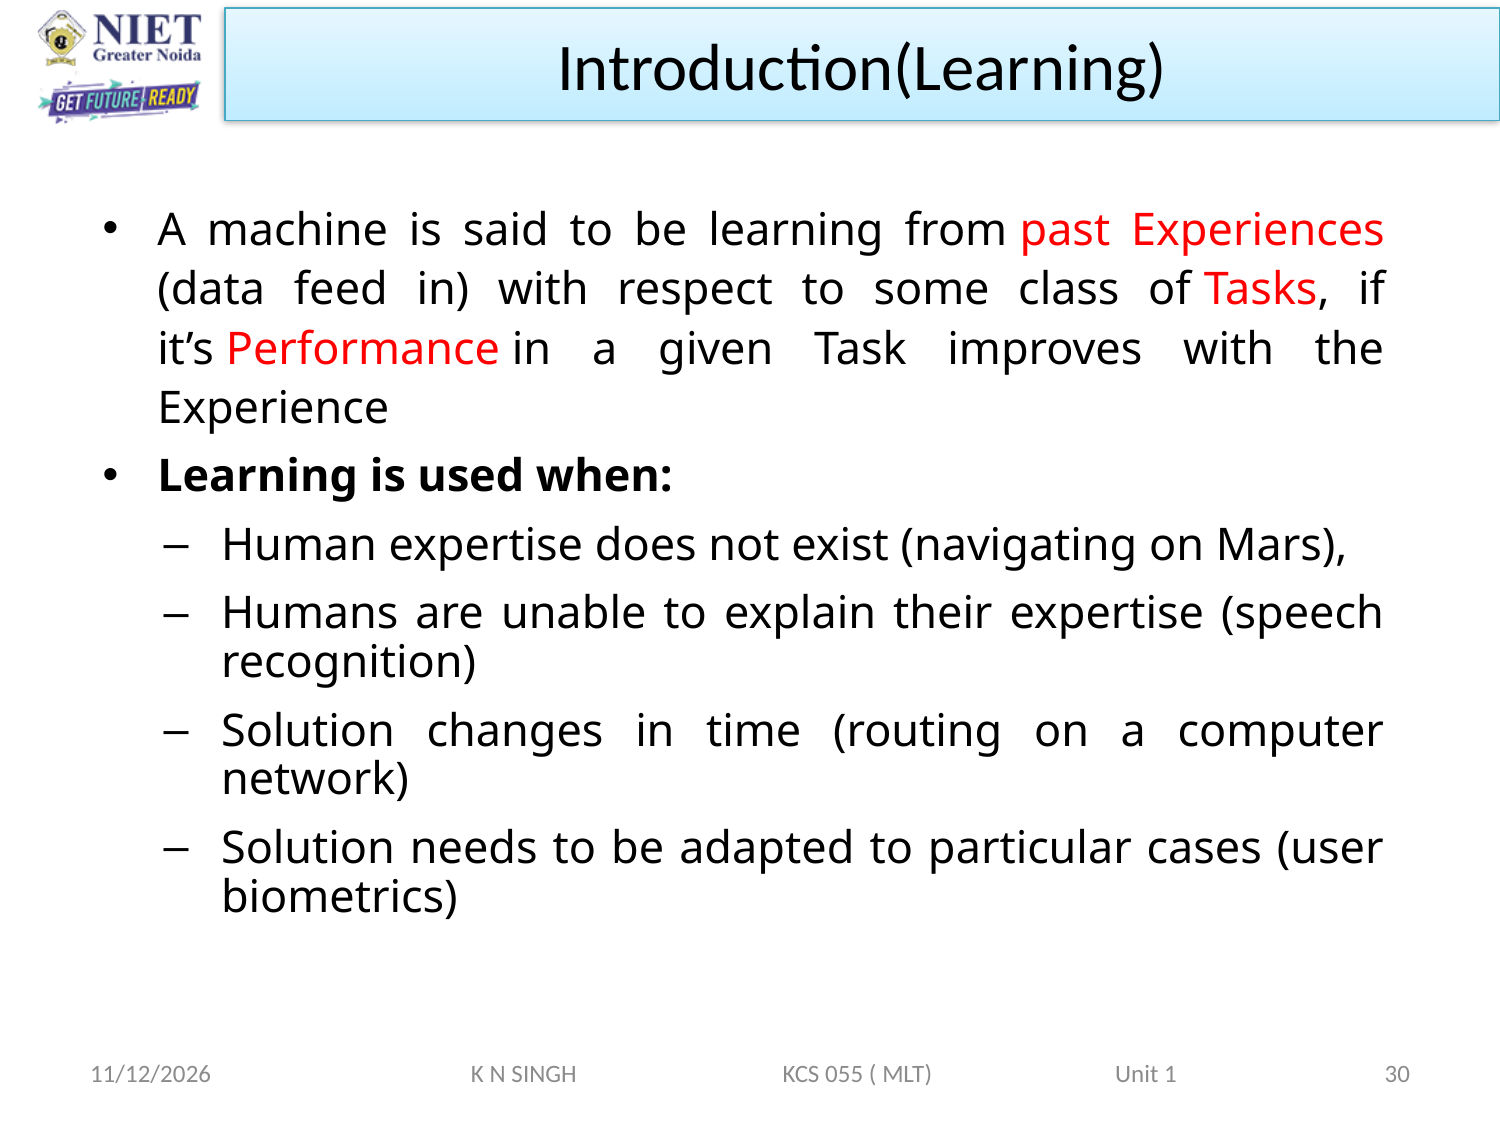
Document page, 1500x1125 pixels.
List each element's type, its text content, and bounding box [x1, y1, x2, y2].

slide_number 30 [1074, 1042, 1425, 1103]
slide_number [75, 1042, 412, 1103]
text_box Introduction(Learning) [241, 7, 1500, 121]
picture [0, 0, 238, 135]
footer K N SINGH KCS 055 ( MLT) Unit 1 [412, 1042, 1074, 1103]
list A machine is said to be learning from past Experiences (data feed in) with respect to some class of Tasks, if it’s Performance in a given Task improves with the Experience Learning is used when: Human expertise does not exist (navigating on Mars), Humans are unable to explain their expertise (speech recognition) Solution changes in time (routing on a computer network) Solution needs to be adapted to particular cases (user biometrics) [87, 187, 1400, 930]
